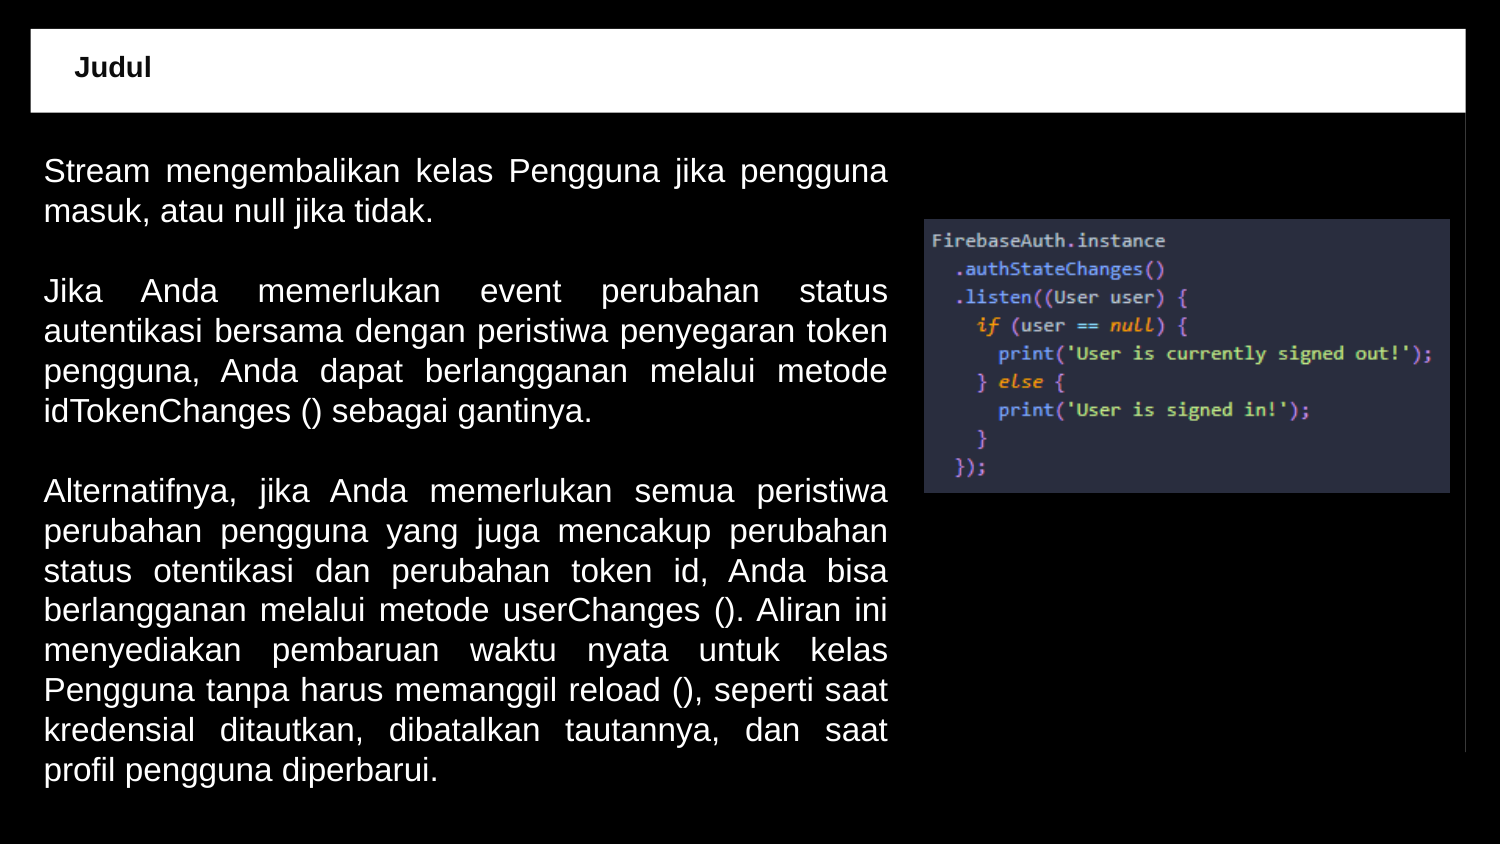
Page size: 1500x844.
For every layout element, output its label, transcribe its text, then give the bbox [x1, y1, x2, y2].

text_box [28, 42, 1466, 754]
picture [923, 219, 1450, 494]
text_box Stream mengembalikan kelas Pengguna jika pengguna masuk, atau null jika tidak. Jika Anda memerlukan event perubahan status autentikasi bersama dengan peristiwa penyegaran token pengguna, Anda dapat berlangganan melalui metode idTokenChanges () sebagai gantinya. Alternatifnya, jika Anda memerlukan semua peristiwa perubahan pengguna yang juga mencakup perubahan status otentikasi dan perubahan token id, Anda bisa berlangganan melalui metode userChanges (). Aliran ini menyediakan pembaruan waktu nyata untuk kelas Pengguna tanpa harus memanggil reload (), seperti saat kredensial ditautkan, dibatalkan tautannya, dan saat profil pengguna diperbarui. [28, 761, 904, 796]
